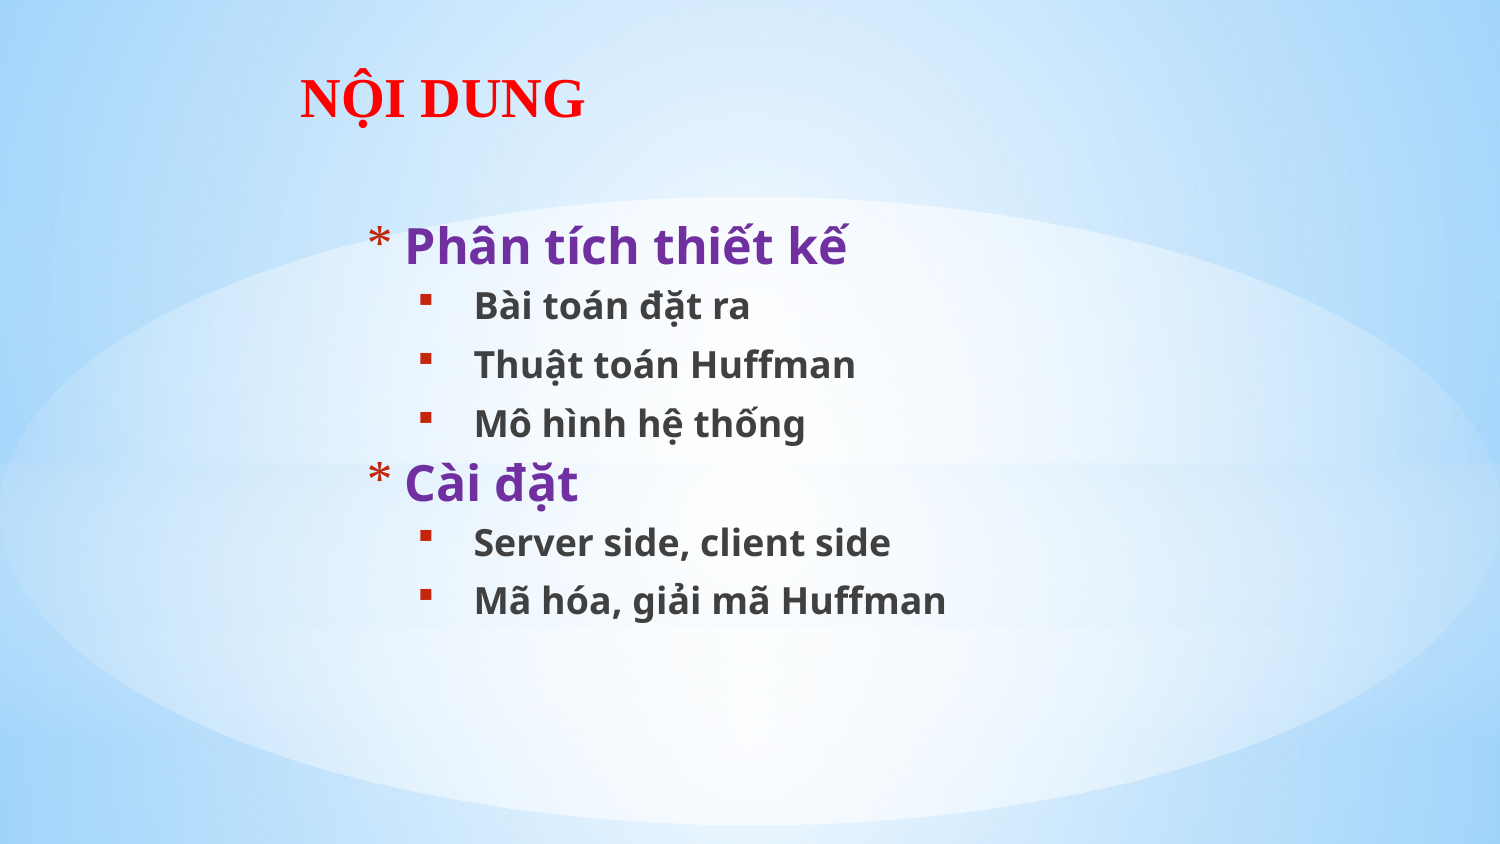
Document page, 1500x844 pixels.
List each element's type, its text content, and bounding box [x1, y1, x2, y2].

list Phân tích thiết kế Bài toán đặt ra Thuật toán Huffman Mô hình hệ thống Cài đặt Server side, client side Mã hóa, giải mã Huffman [318, 209, 1416, 728]
title NỘI DUNG [289, 55, 1358, 197]
